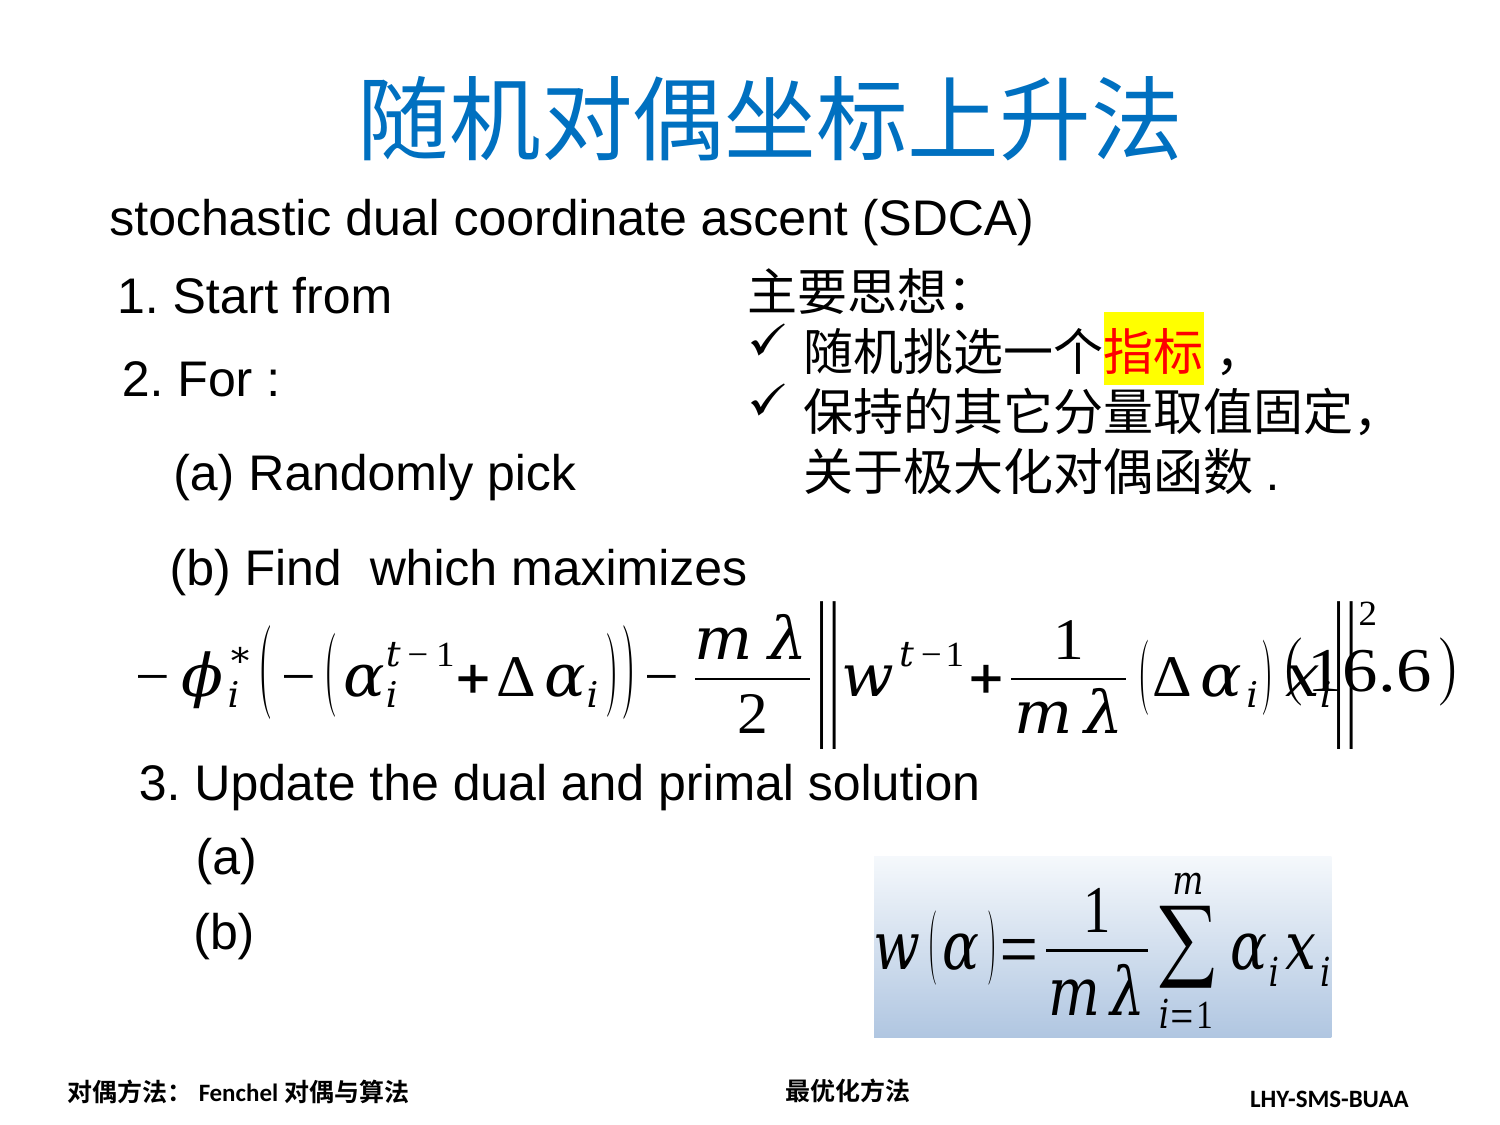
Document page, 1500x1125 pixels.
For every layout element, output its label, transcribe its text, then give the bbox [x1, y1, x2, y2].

text_box 随机对偶坐标上升法 [79, 54, 1462, 179]
text_box 3. Update the dual and primal solution [124, 743, 1421, 819]
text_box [130, 527, 1462, 755]
text_box stochastic dual coordinate ascent (SDCA) [94, 178, 1154, 254]
